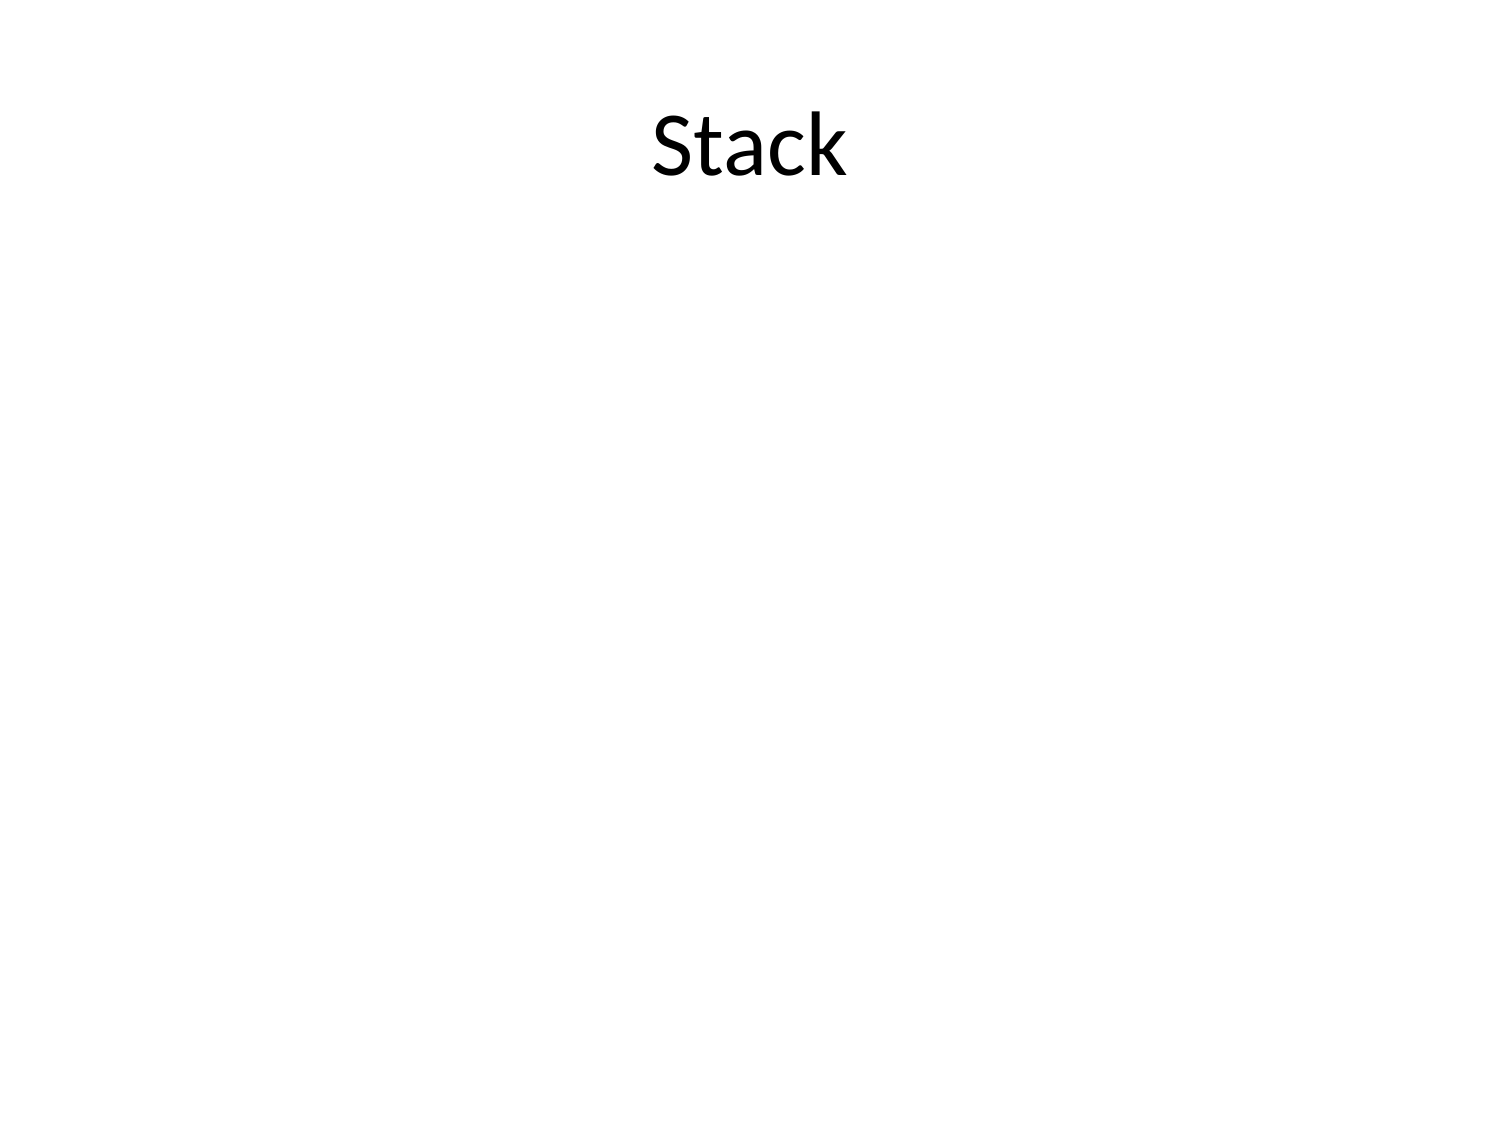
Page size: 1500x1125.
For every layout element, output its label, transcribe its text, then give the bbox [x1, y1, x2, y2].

title Stack [75, 45, 1425, 233]
